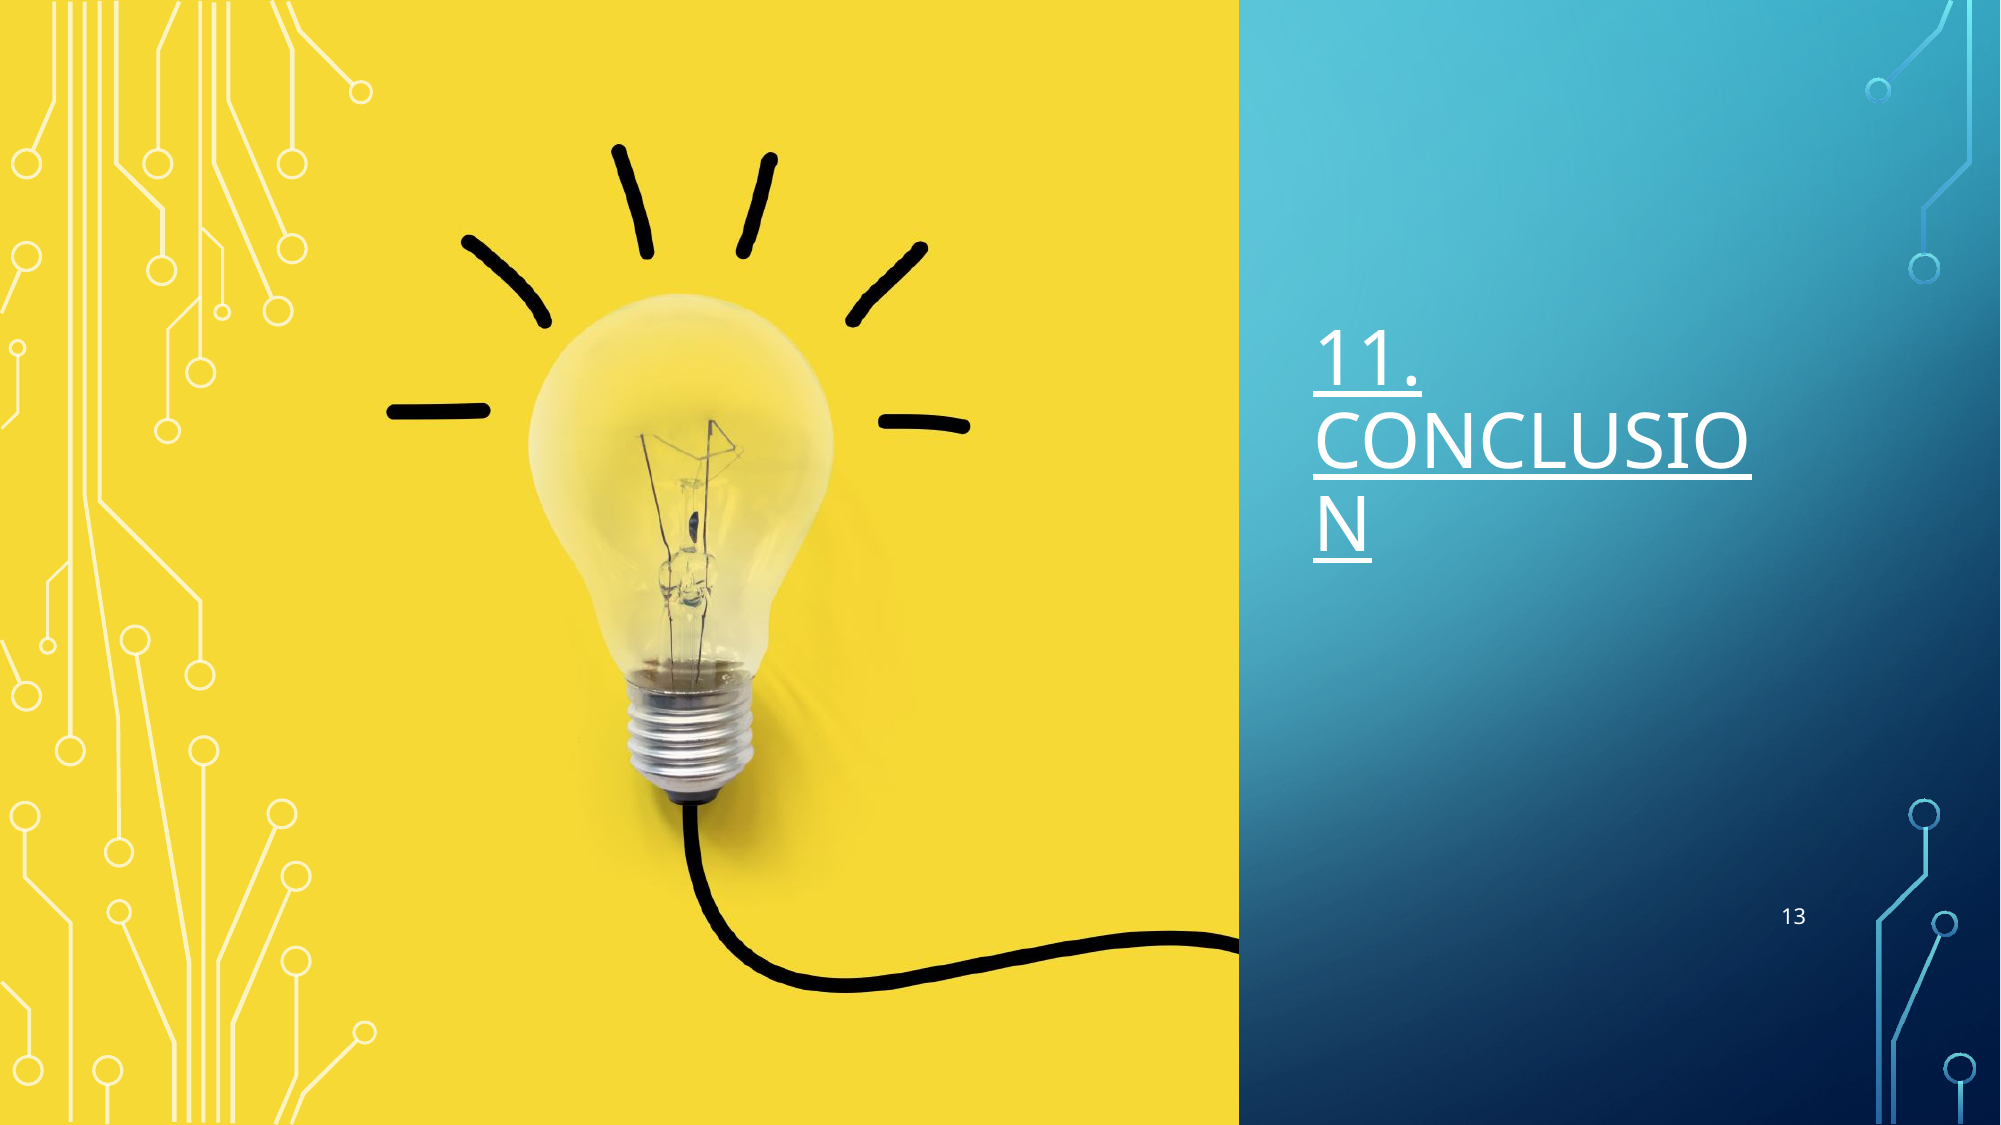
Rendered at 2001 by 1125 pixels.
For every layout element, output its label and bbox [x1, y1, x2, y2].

picture [379, 0, 1240, 1125]
text_box [1240, 0, 2000, 1125]
text_box [0, 0, 379, 1125]
text_box [1863, 0, 1976, 1124]
